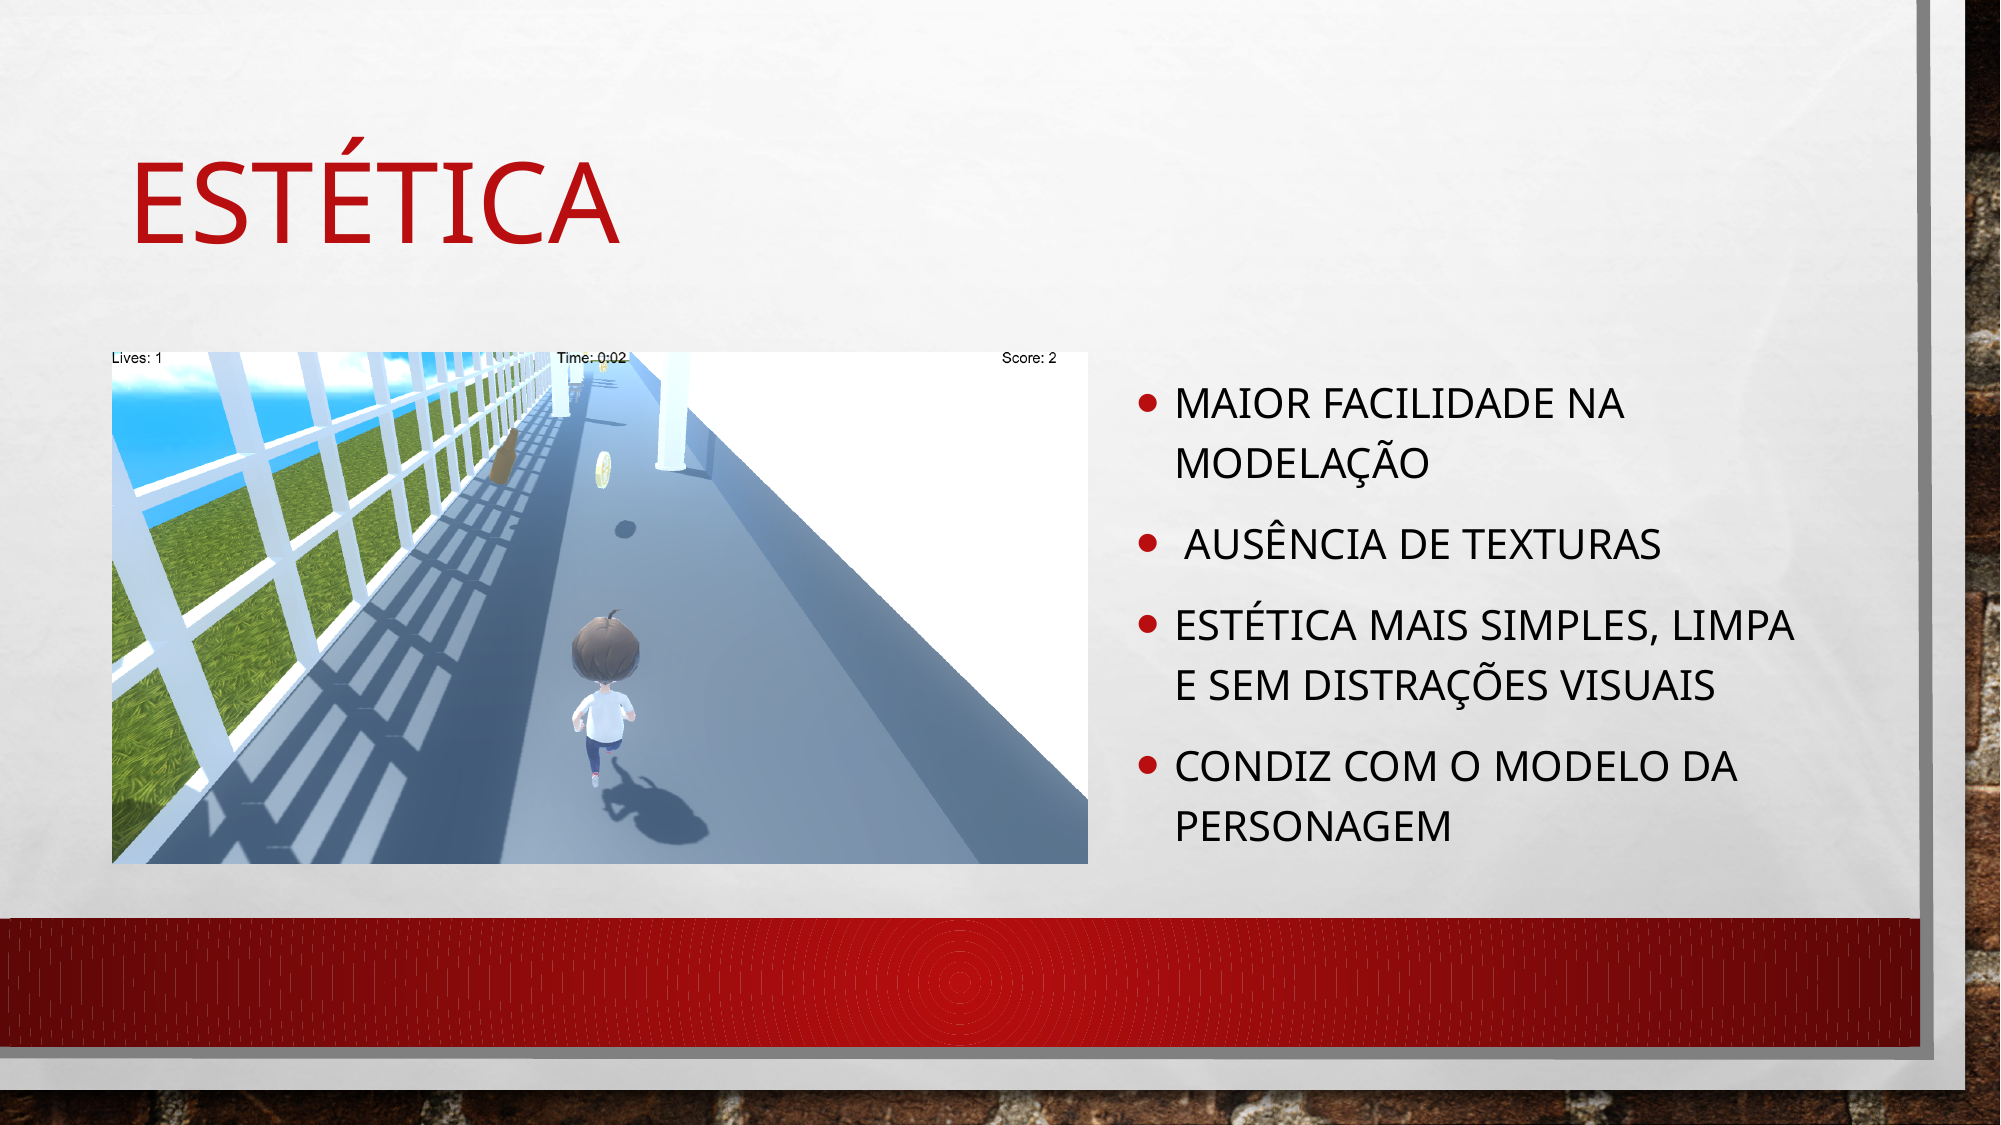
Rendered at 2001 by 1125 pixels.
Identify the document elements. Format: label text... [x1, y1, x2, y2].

title Estética [112, 112, 1818, 302]
picture [112, 351, 1089, 865]
list maior facilidade na modelação ausência de texturas estética mais simples, limpa e sem distrações visuais condiz com o modelo da personagem [1121, 352, 1834, 864]
picture [0, 0, 2000, 1125]
